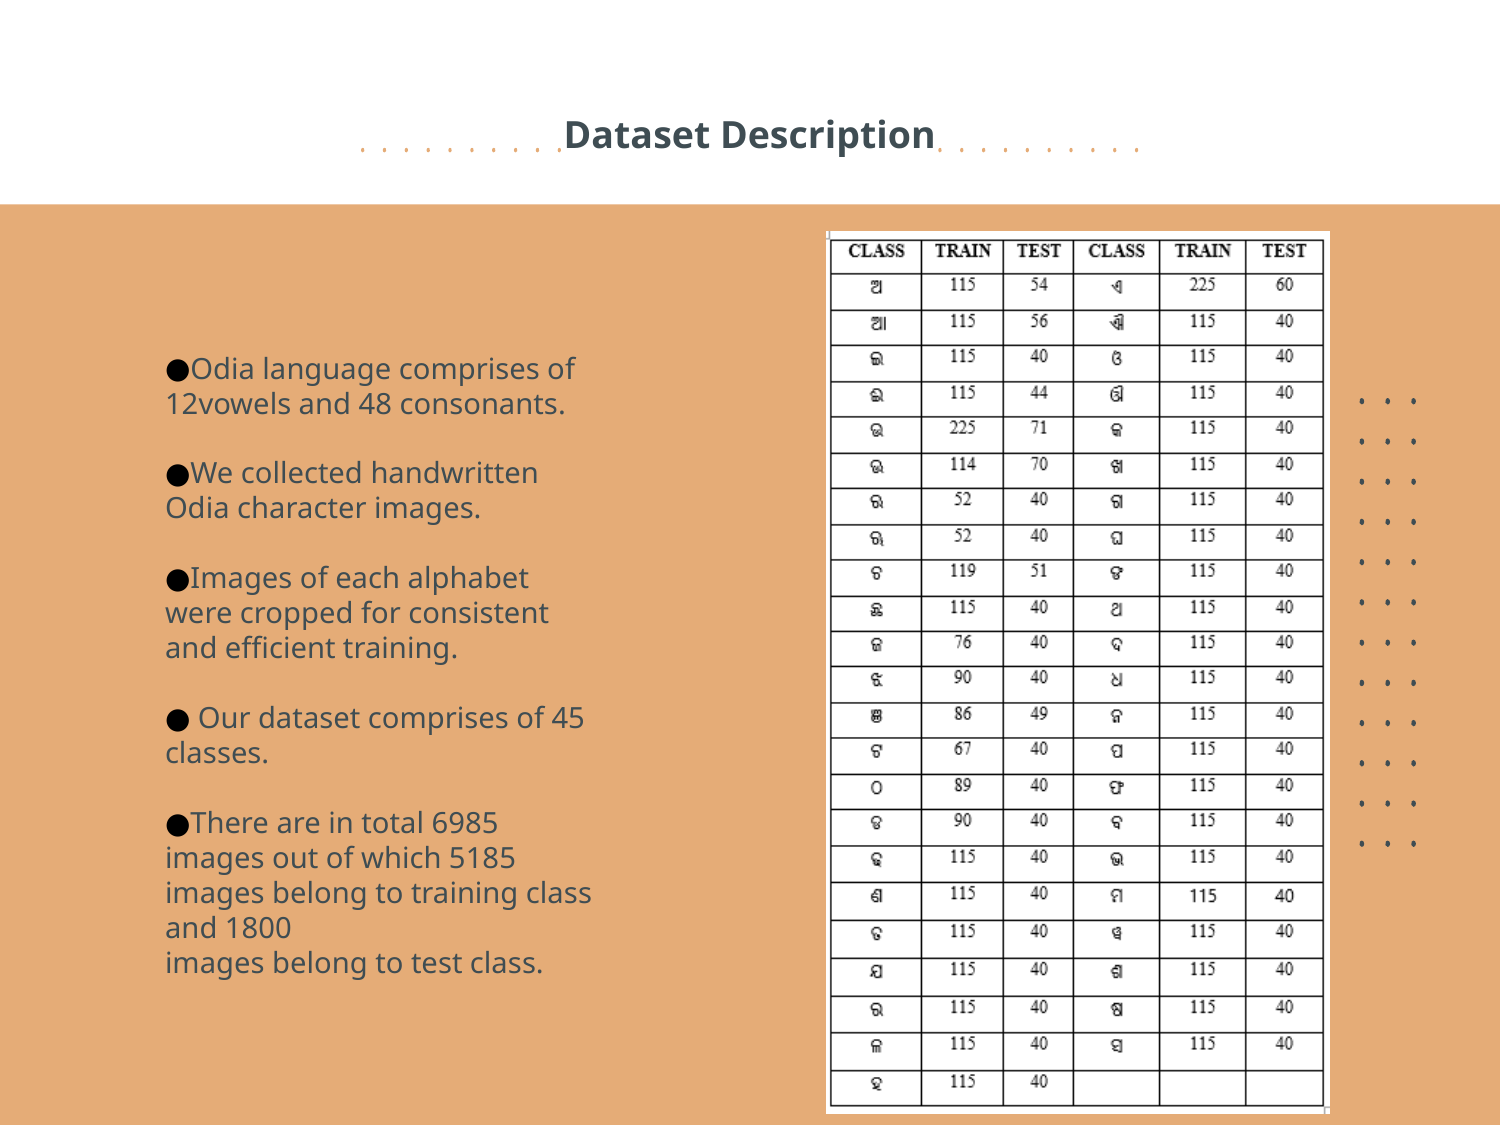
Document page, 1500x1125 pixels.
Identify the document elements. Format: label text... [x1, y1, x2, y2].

title Dataset Description [278, 95, 1222, 222]
list Odia language comprises of 12vowels and 48 consonants. We collected handwritten Odia character images. Images of each alphabet were cropped for consistent and efficient training. Our dataset comprises of 45 classes. There are in total 6985 images out of which 5185 images belong to training class and 1800 images belong to test class. [149, 299, 611, 1025]
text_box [360, 147, 562, 153]
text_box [938, 147, 1140, 153]
text_box [0, 204, 1500, 1125]
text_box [1358, 397, 1417, 848]
picture [825, 231, 1330, 1115]
